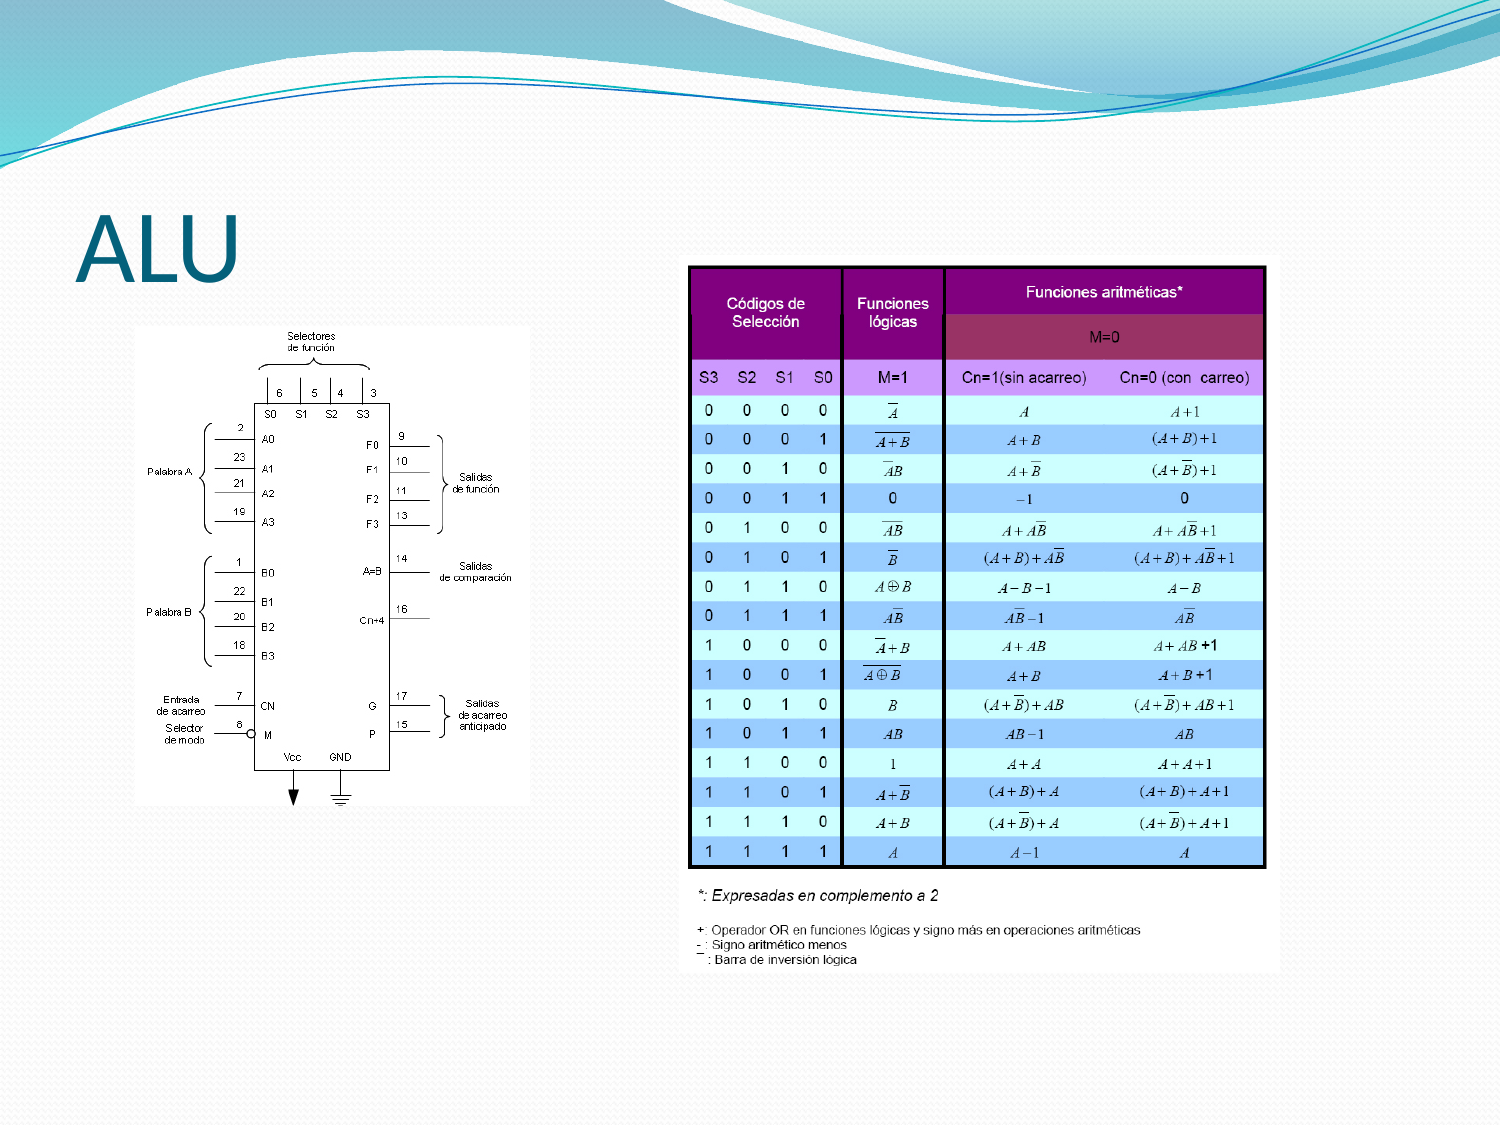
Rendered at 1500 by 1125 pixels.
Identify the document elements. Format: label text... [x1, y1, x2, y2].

picture [135, 326, 530, 807]
title ALU [75, 115, 1425, 303]
picture [678, 255, 1280, 973]
